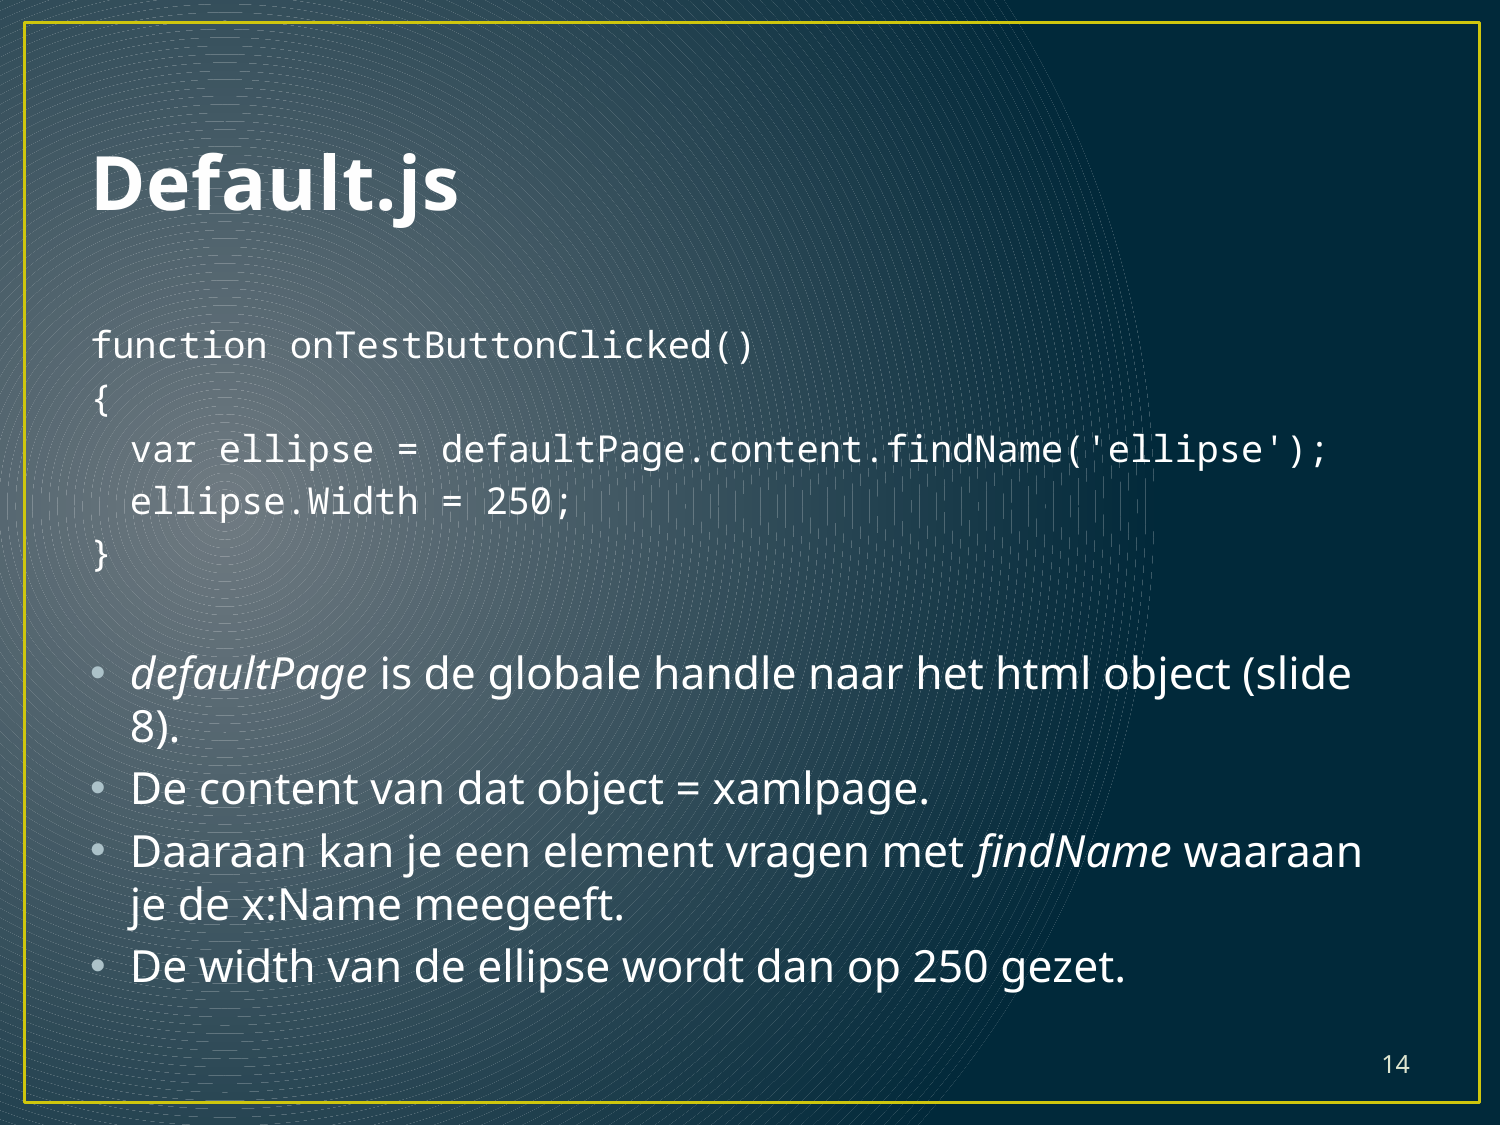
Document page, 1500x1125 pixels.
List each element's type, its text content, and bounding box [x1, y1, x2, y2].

slide_number 14 [1074, 1035, 1425, 1096]
title Default.js [75, 45, 1425, 233]
list function onTestButtonClicked() { var ellipse = defaultPage.content.findName('ellipse'); ellipse.Width = 250; } defaultPage is de globale handle naar het html object (slide 8). De content van dat object = xamlpage. Daaraan kan je een element vragen met findName waaraan je de x:Name meegeeft. De width van de ellipse wordt dan op 250 gezet. [75, 262, 1425, 1005]
